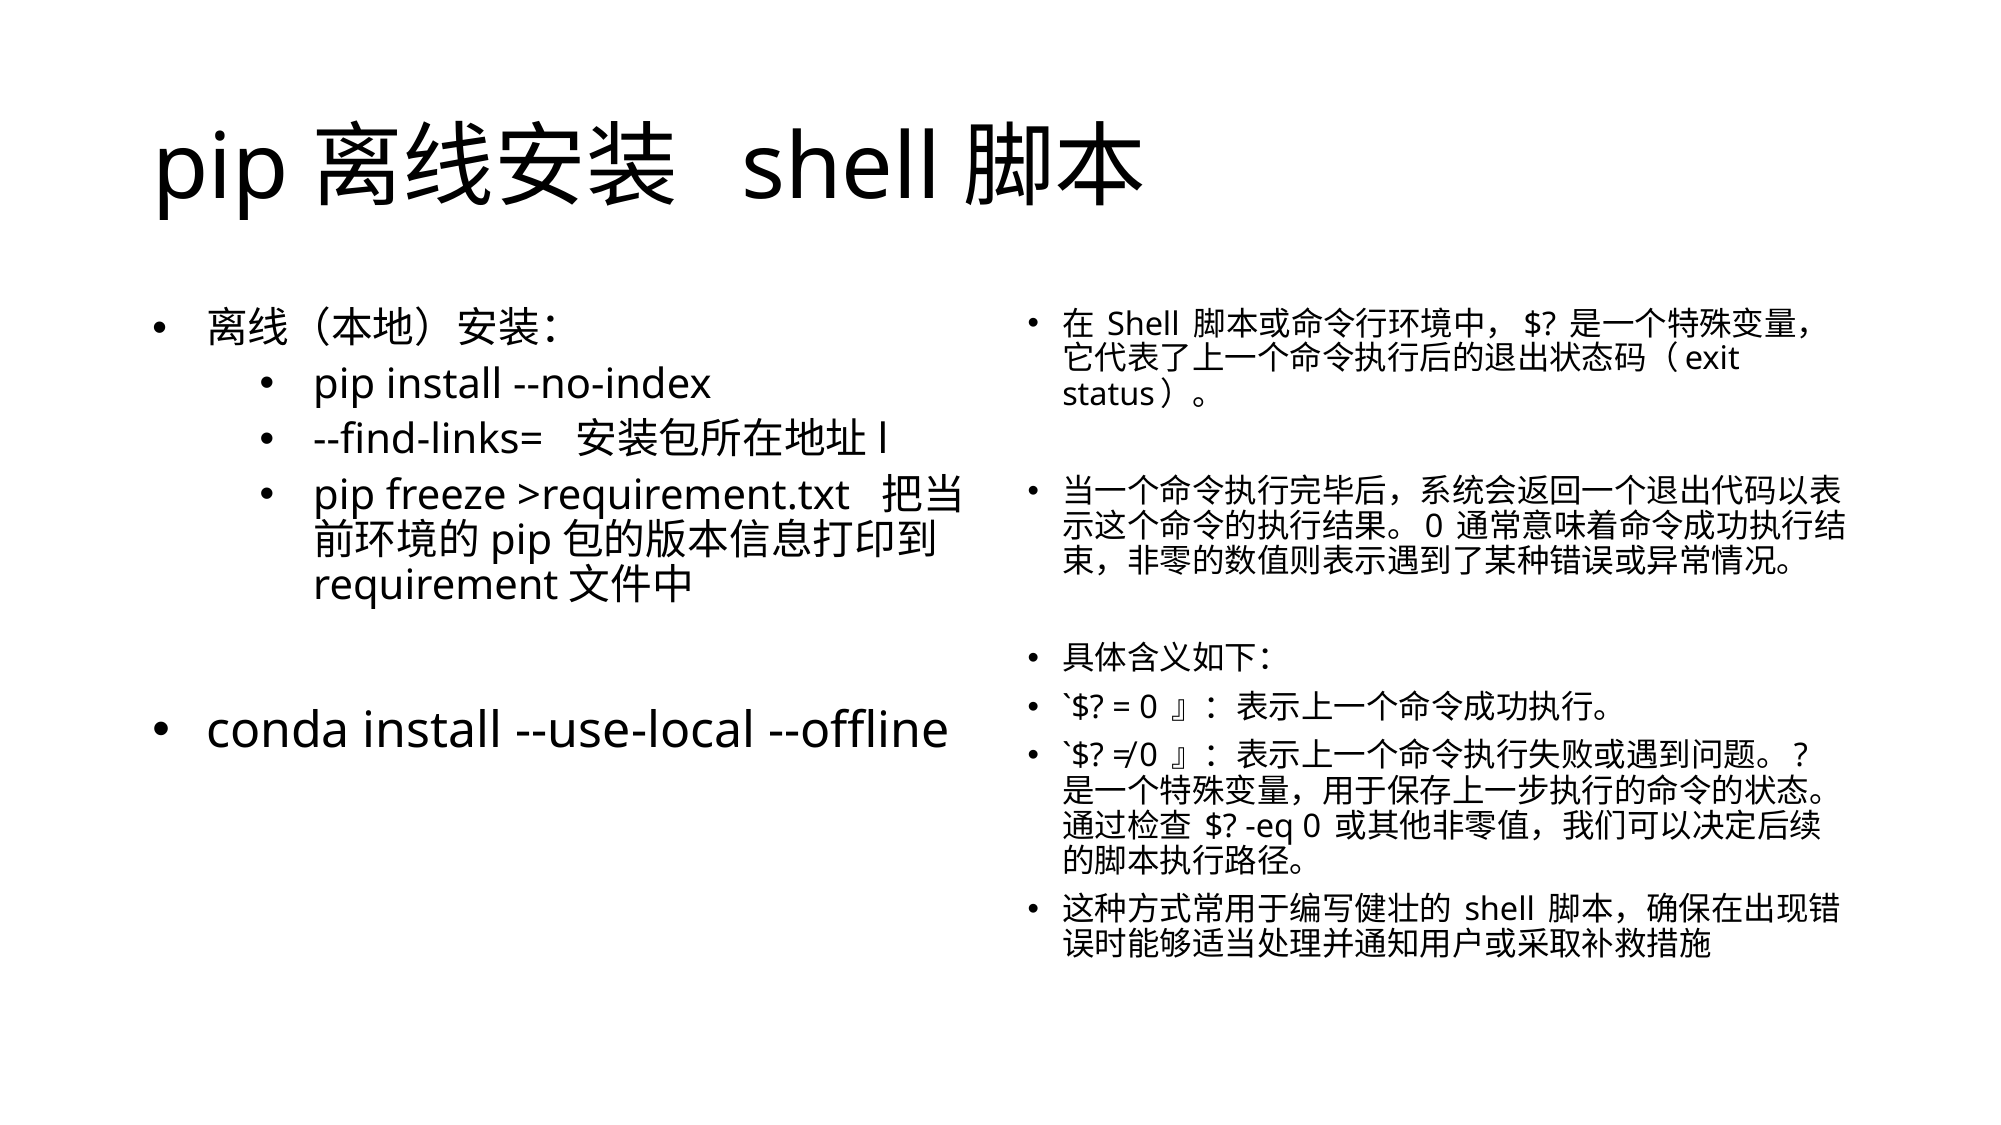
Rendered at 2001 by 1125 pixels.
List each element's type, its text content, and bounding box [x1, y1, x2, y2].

title pip离线安装 shell脚本 [137, 59, 1863, 278]
list 离线（本地）安装： pip install --no-index --find-links= 安装包所在地址l pip freeze >requirement.txt 把当前环境的pip包的版本信息打印到requirement文件中 conda install --use-local --offline [137, 299, 988, 1014]
list 在 Shell 脚本或命令行环境中，$? 是一个特殊变量，它代表了上一个命令执行后的退出状态码（exit status）。 当一个命令执行完毕后，系统会返回一个退出代码以表示这个命令的执行结果。0 通常意味着命令成功执行结束，非零的数值则表示遇到了某种错误或异常情况。 具体含义如下： `$? = 0 』：表示上一个命令成功执行。 `$? ≠ 0 』：表示上一个命令执行失败或遇到问题。? 是一个特殊变量，用于保存上一步执行的命令的状态。通过检查 $? -eq 0 或其他非零值，我们可以决定后续的脚本执行路径。 这种方式常用于编写健壮的 shell 脚本，确保在出现错误时能够适当处理并通知用户或采取补救措施 [1012, 299, 1863, 1014]
